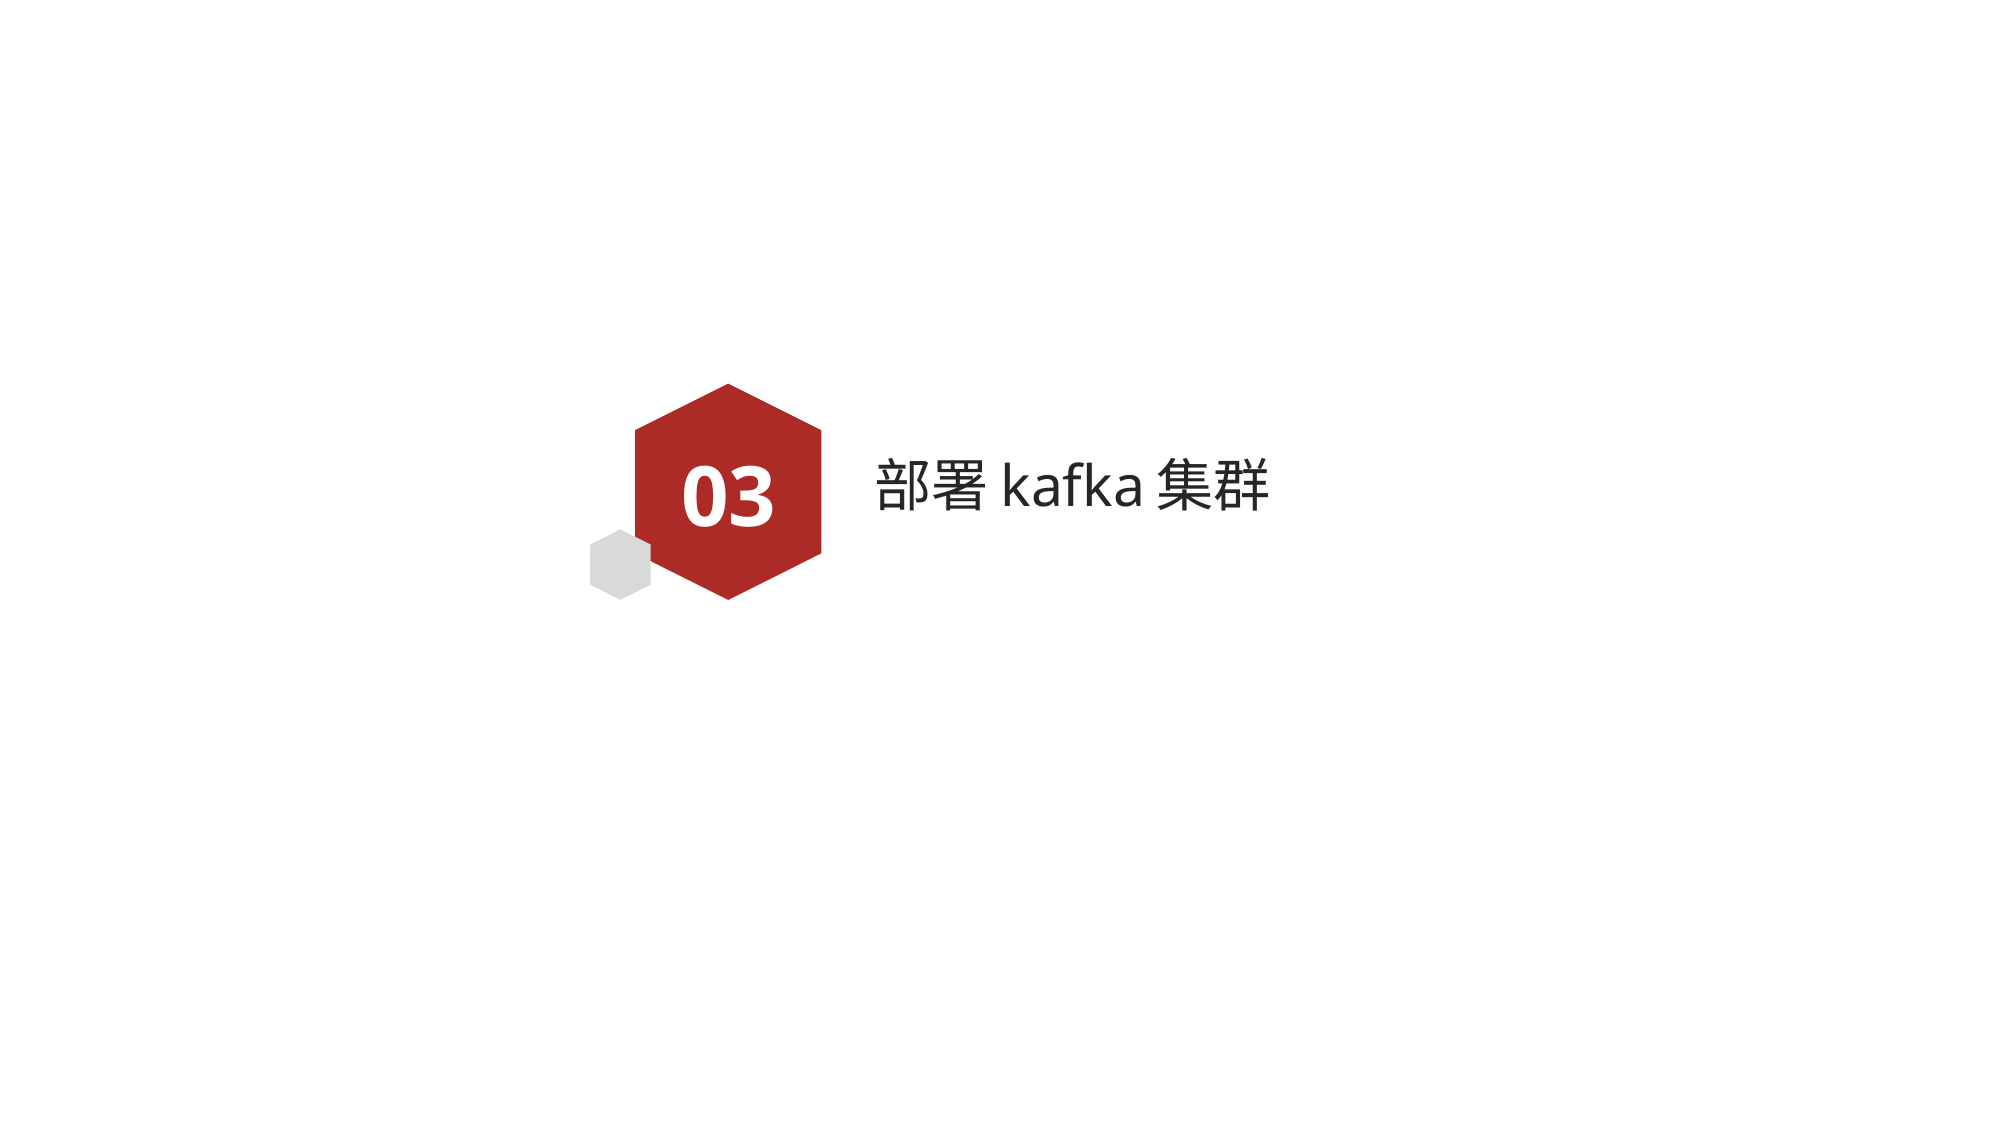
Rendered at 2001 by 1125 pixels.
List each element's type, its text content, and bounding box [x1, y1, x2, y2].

list 03 [636, 404, 822, 594]
title 部署kafka集群 [859, 439, 1431, 530]
